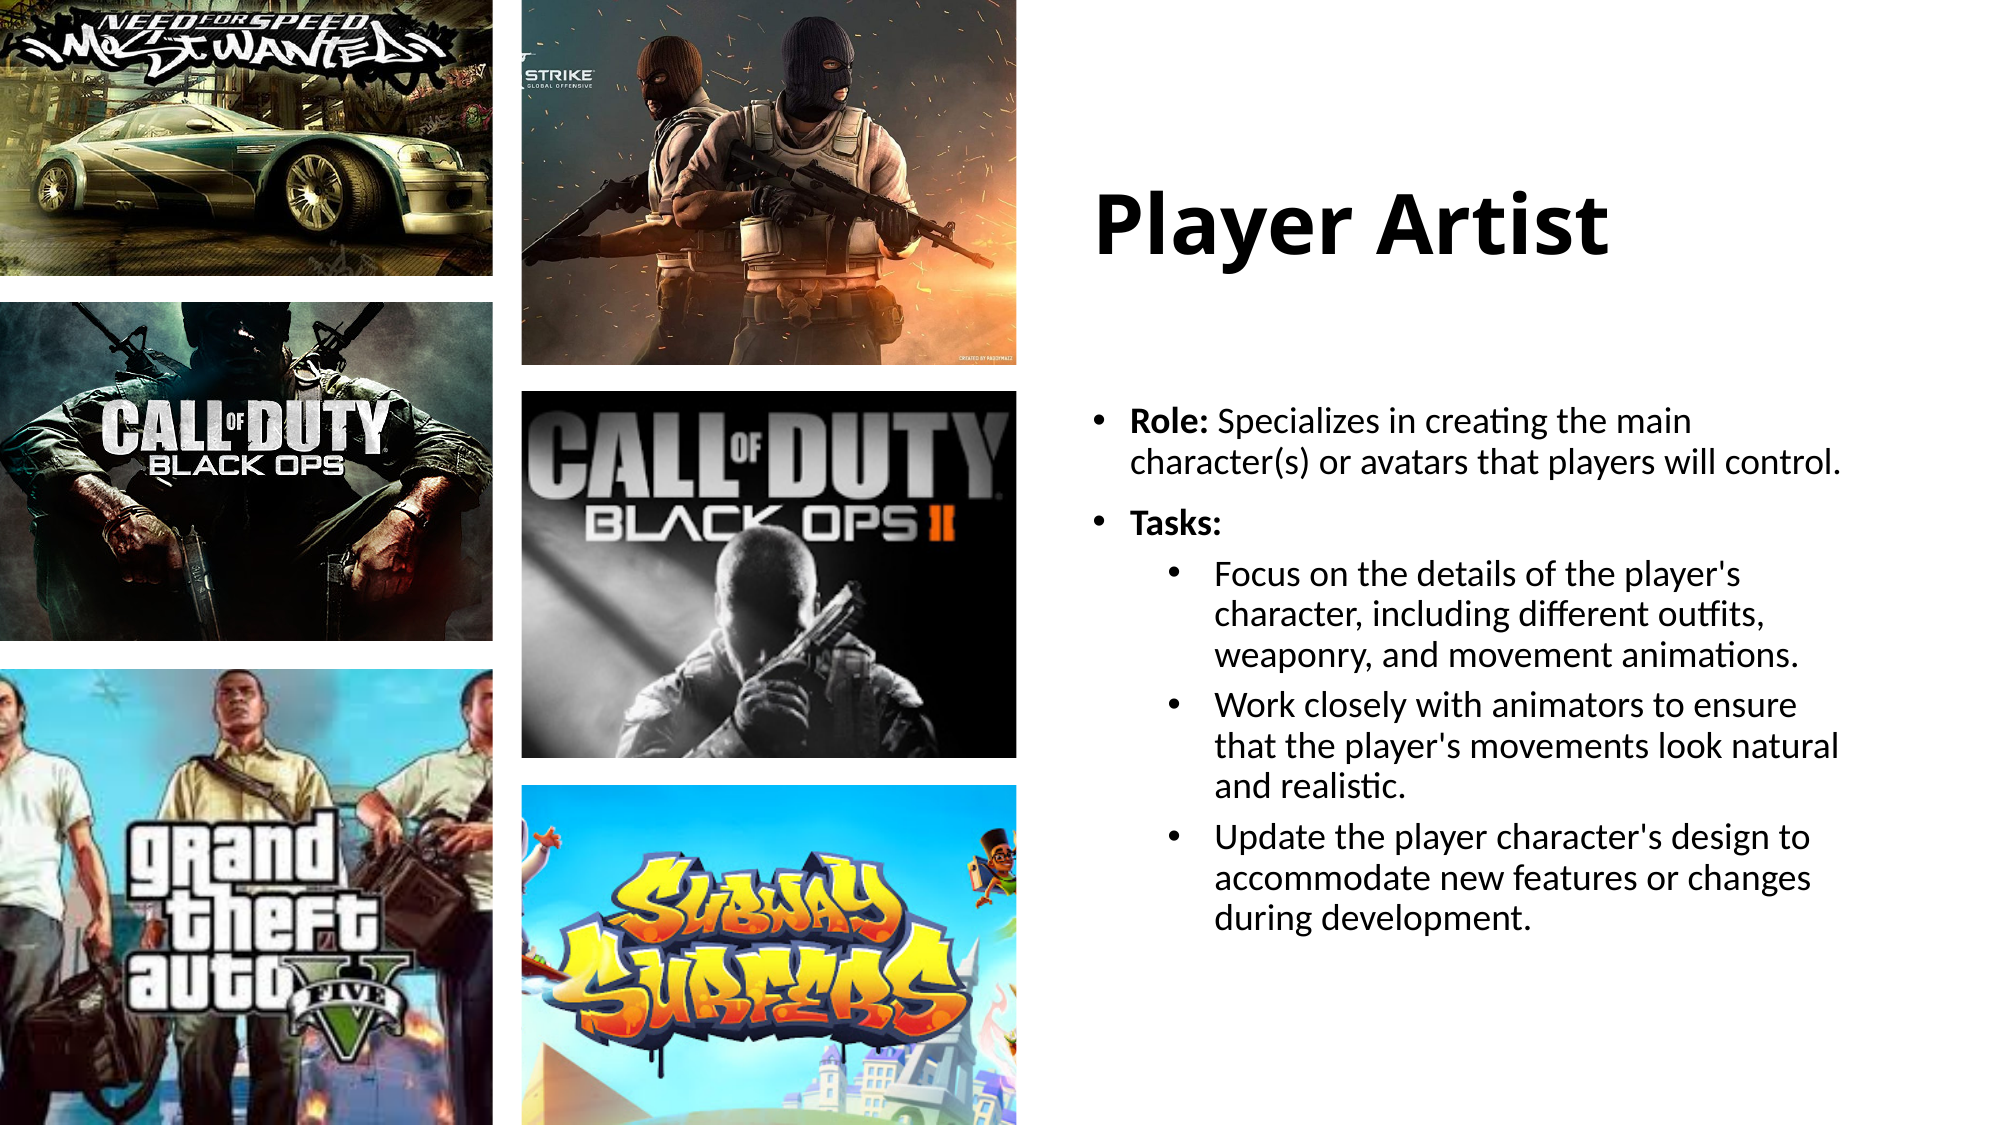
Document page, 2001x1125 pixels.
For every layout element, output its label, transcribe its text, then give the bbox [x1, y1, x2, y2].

picture [521, 0, 1017, 365]
text_box [0, 0, 2000, 1125]
picture [0, 302, 493, 642]
title Player Artist [1077, 90, 1863, 365]
picture [0, 0, 493, 276]
picture [521, 818, 1017, 1125]
list Role: Specializes in creating the main character(s) or avatars that players will control. Tasks: Focus on the details of the player's character, including different outfits, weaponry, and movement animations. Work closely with animators to ensure that the player's movements look natural and realistic. Update the player character's design to accommodate new features or changes during development. [1077, 393, 1863, 1006]
picture [0, 669, 493, 1125]
picture [521, 391, 1017, 758]
